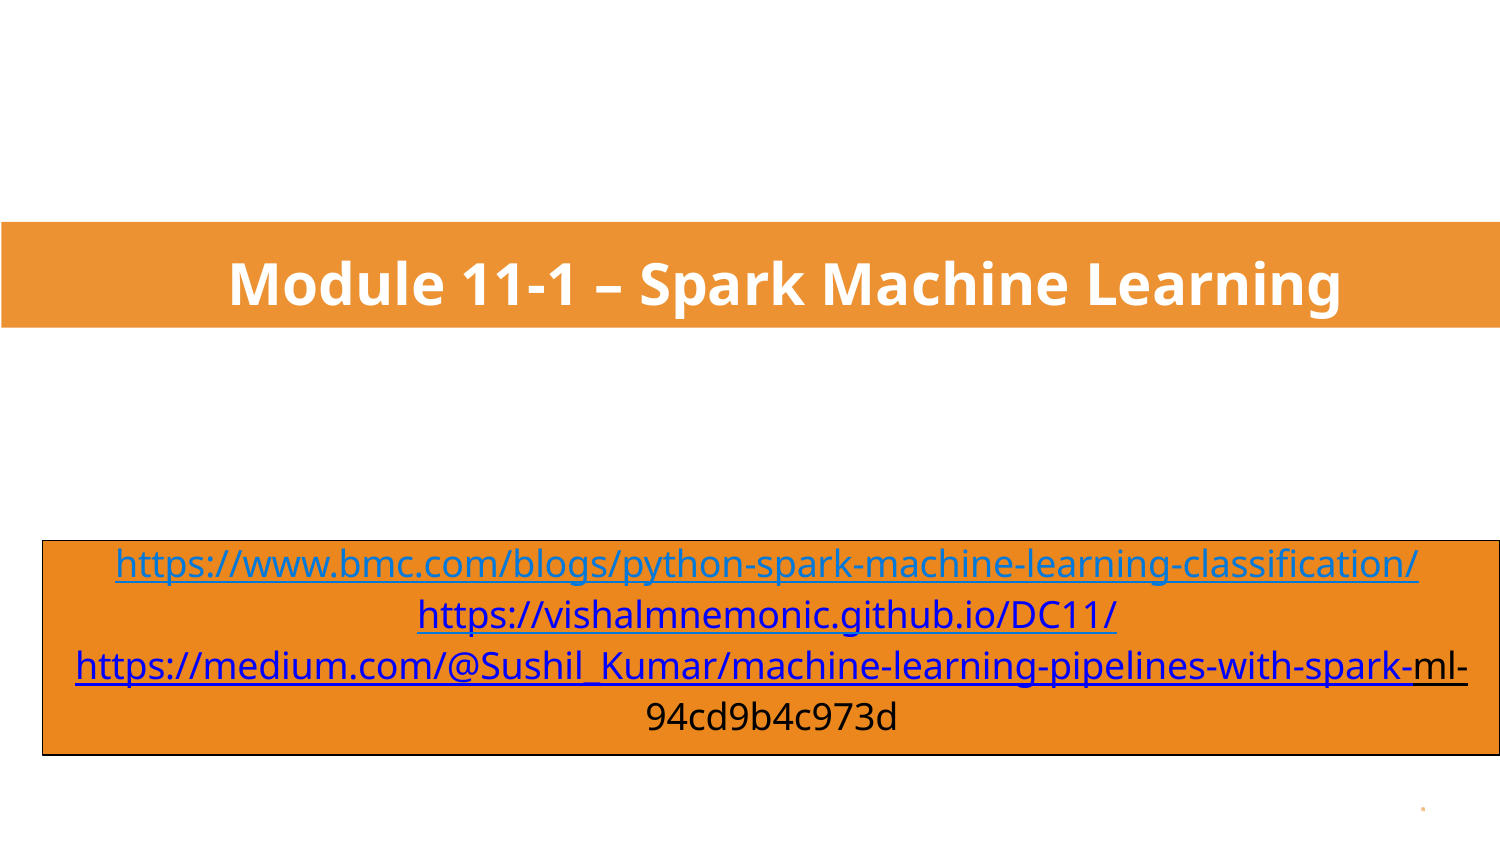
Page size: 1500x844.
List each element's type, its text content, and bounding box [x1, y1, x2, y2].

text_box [41, 539, 1500, 756]
text_box [1, 221, 1500, 328]
title Module 11-1 – Spark Machine Learning [225, 244, 1450, 388]
